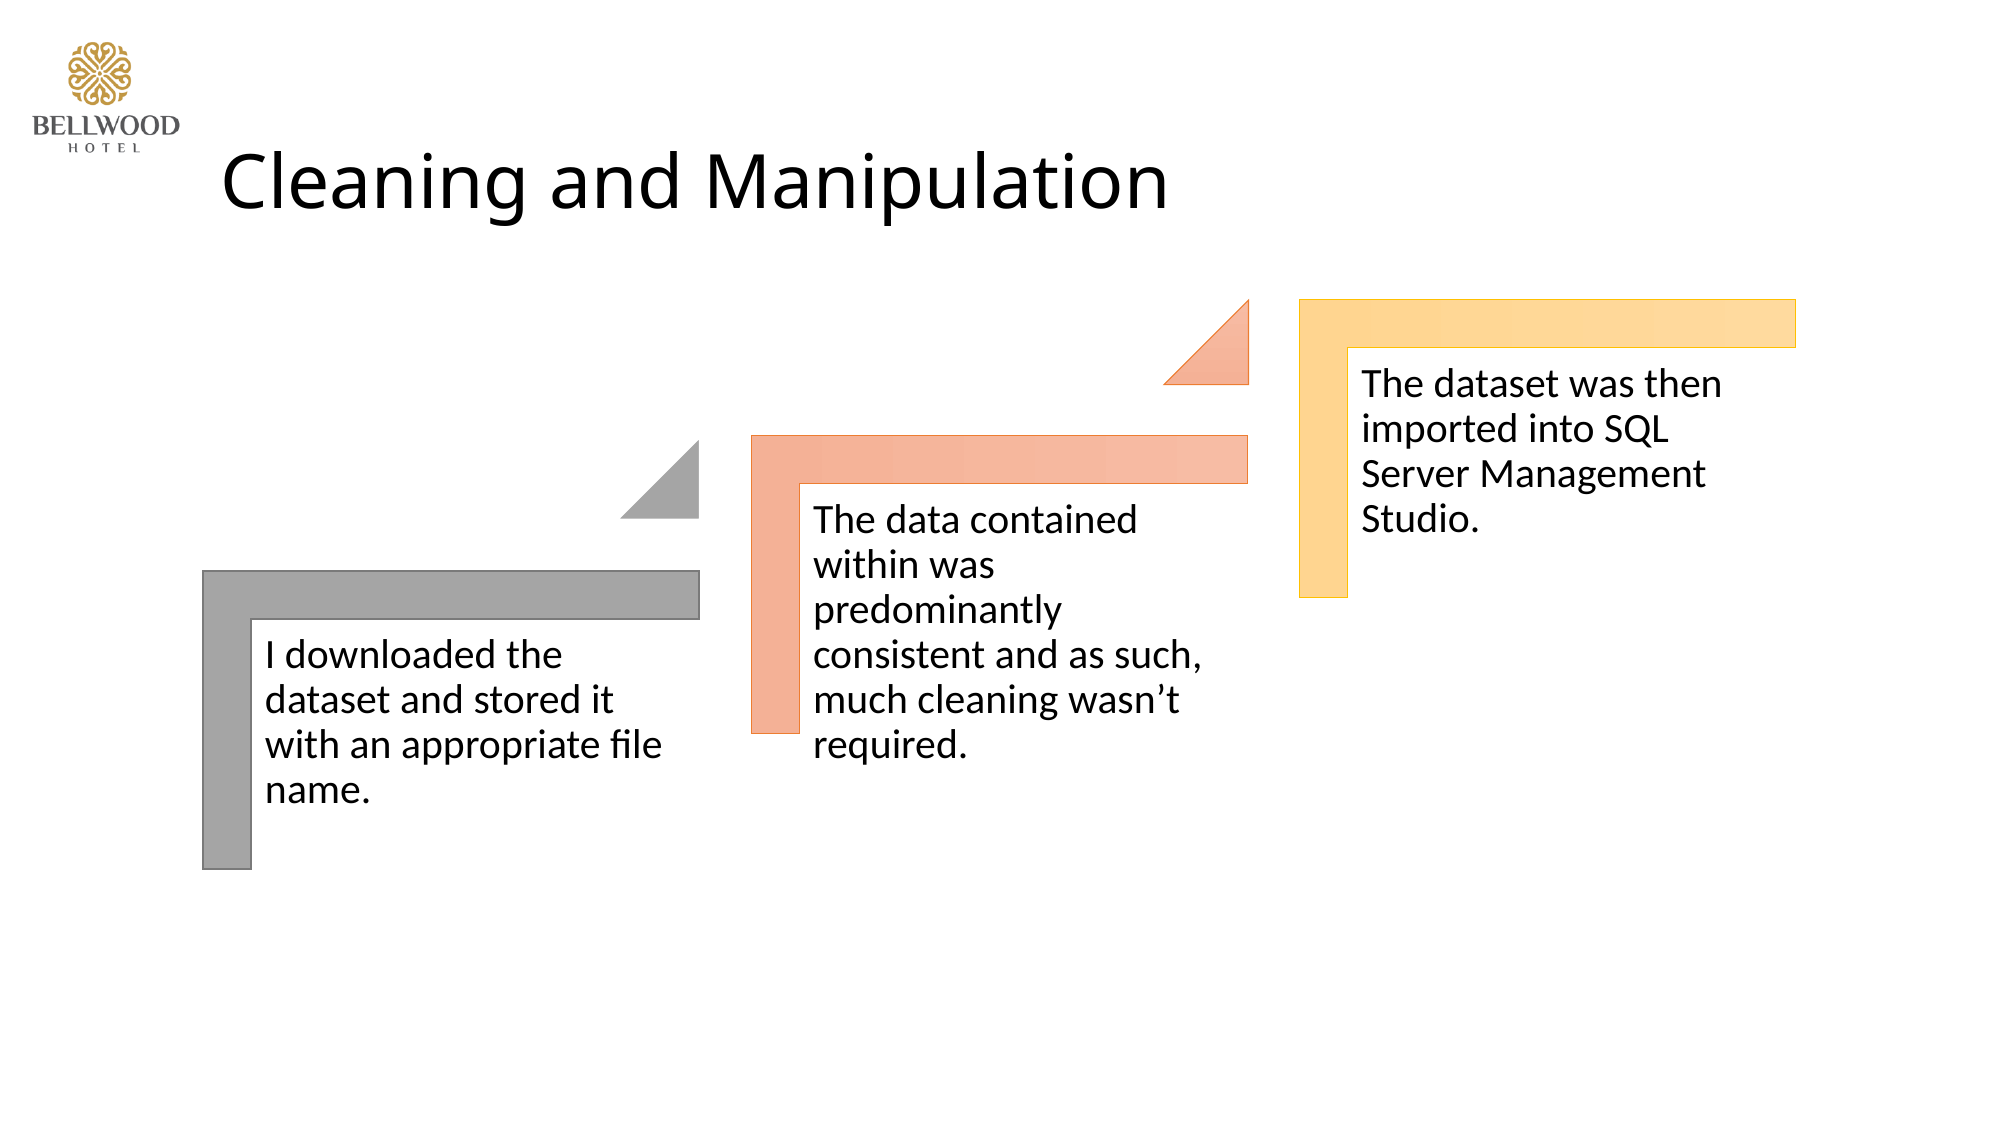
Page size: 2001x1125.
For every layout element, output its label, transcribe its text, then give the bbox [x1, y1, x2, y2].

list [137, 299, 1863, 1014]
picture [0, 0, 206, 206]
title Cleaning and Manipulation [205, 75, 1931, 294]
